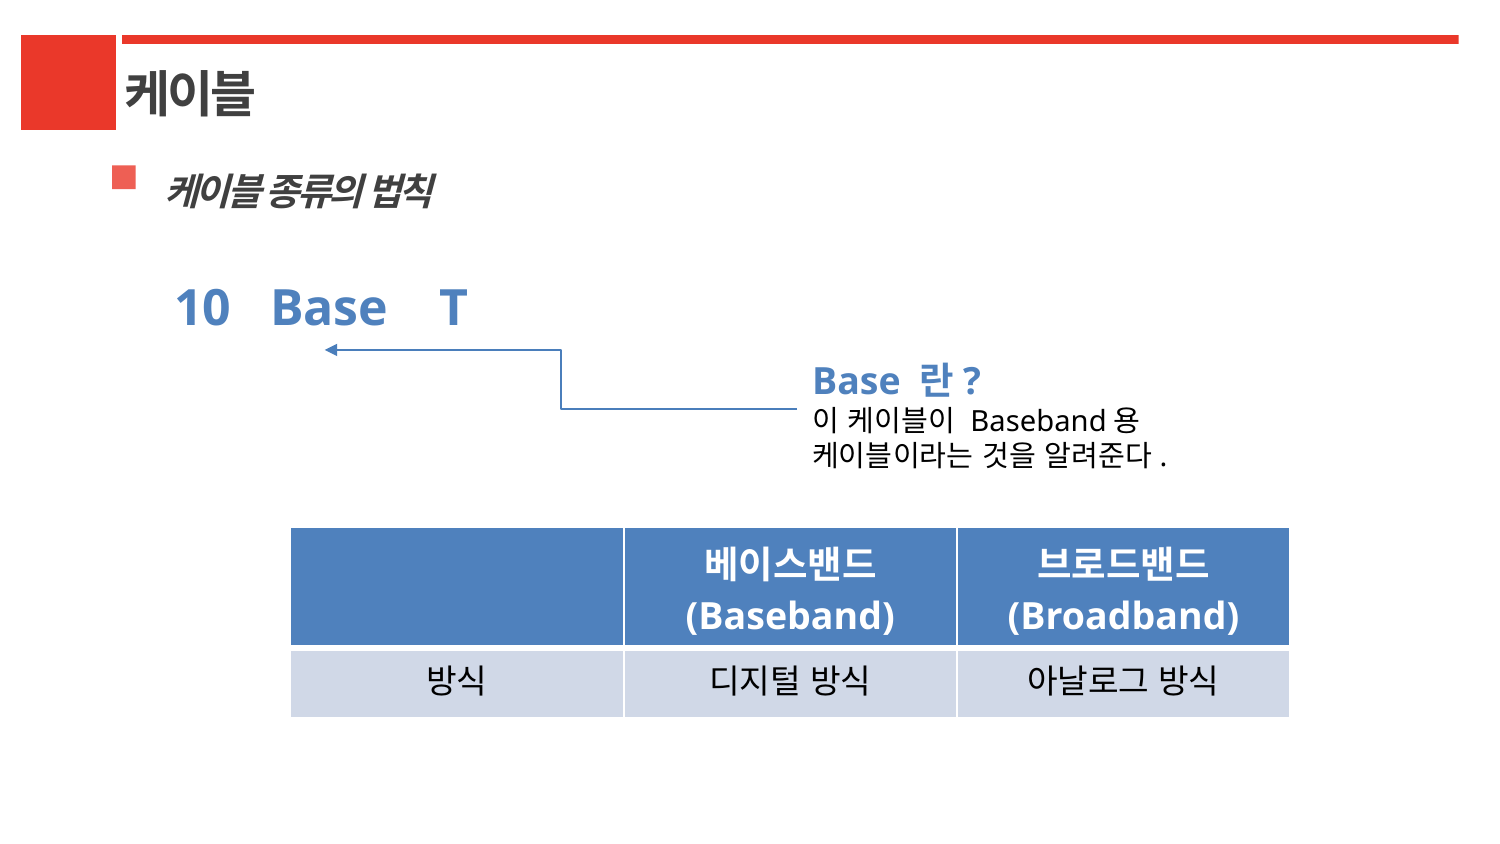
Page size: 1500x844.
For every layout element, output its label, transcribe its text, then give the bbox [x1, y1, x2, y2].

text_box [111, 160, 482, 222]
text_box 10 Base T [159, 268, 774, 343]
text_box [15, 35, 123, 130]
table_cell 디지털 방식 [625, 651, 956, 717]
text_box [120, 33, 1461, 46]
text_box Base 란? 이 케이블이 Baseband용 케이블이라는 것을 알려준다. [797, 349, 1306, 480]
table_header 브로드밴드 (Broadband) [958, 528, 1289, 645]
table_header 베이스밴드 (Baseband) [625, 528, 956, 645]
table_cell 방식 [291, 651, 623, 717]
table_cell 아날로그 방식 [958, 651, 1289, 717]
text_box 케이블 [126, 54, 1117, 130]
table_header [291, 528, 623, 645]
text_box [324, 349, 798, 410]
